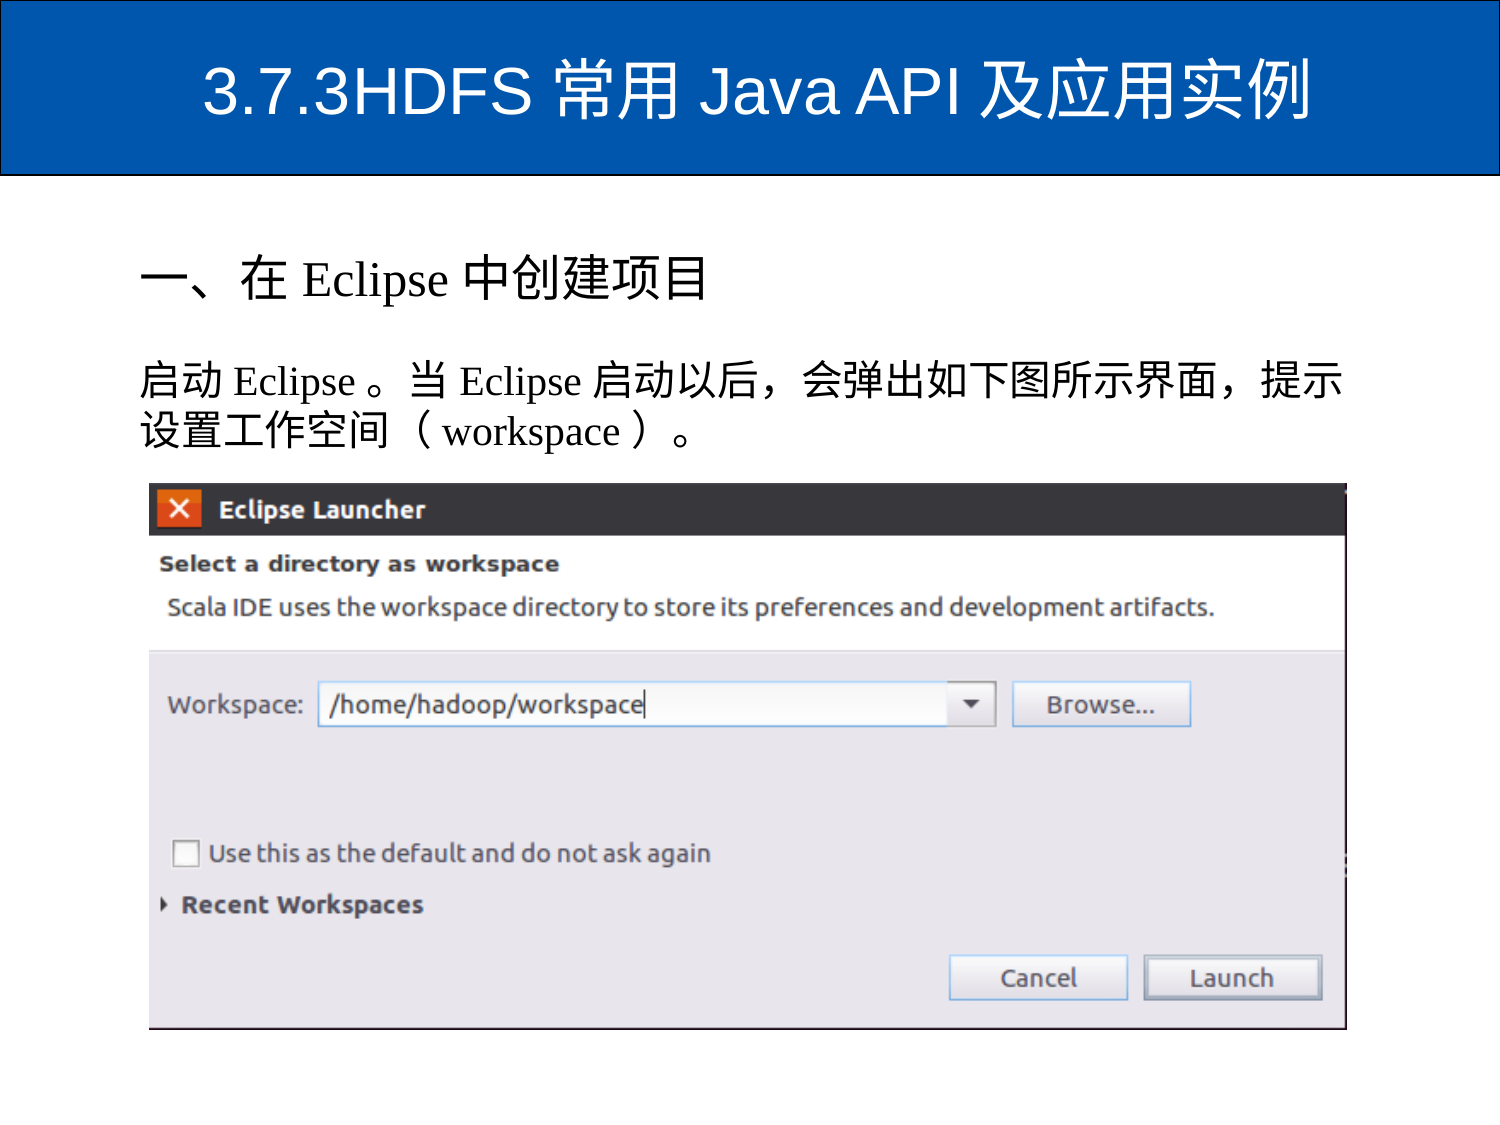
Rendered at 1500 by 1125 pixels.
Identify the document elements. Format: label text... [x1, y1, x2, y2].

text_box 一、在Eclipse中创建项目 [125, 238, 959, 314]
title 3.7.3 HDFS常用Java API及应用实例 [187, 12, 1500, 163]
text_box 启动Eclipse。当Eclipse启动以后，会弹出如下图所示界面，提示设置工作空间（workspace）。 [124, 346, 1392, 462]
picture [149, 483, 1347, 1030]
